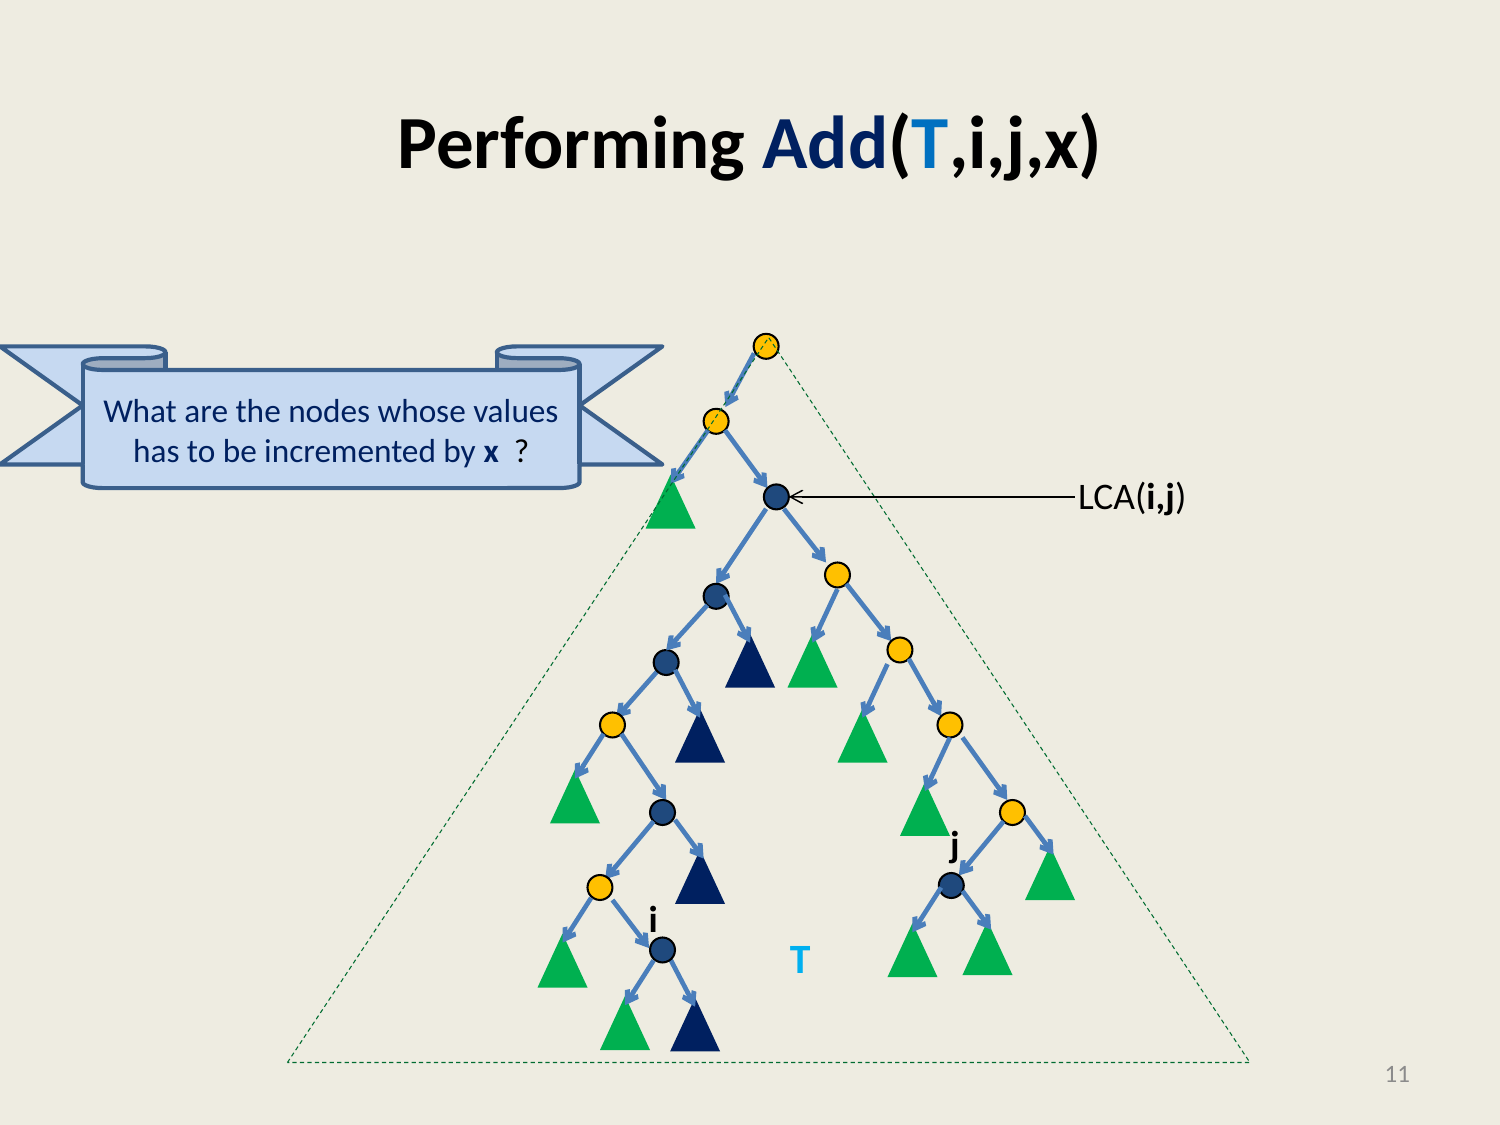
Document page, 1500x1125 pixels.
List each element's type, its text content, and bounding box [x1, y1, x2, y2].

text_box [599, 960, 654, 1051]
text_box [599, 333, 790, 738]
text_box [645, 429, 709, 529]
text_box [783, 533, 1026, 876]
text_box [724, 594, 776, 688]
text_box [537, 897, 592, 988]
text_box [887, 887, 942, 978]
text_box [285, 600, 1252, 1065]
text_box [899, 737, 951, 837]
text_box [621, 733, 667, 801]
text_box What are the nodes whose values has to be incremented by x ? [0, 344, 594, 491]
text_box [674, 669, 726, 763]
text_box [549, 733, 604, 824]
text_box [788, 464, 1203, 526]
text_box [669, 958, 721, 1052]
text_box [612, 899, 619, 949]
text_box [604, 821, 654, 880]
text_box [1024, 815, 1076, 901]
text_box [674, 819, 726, 905]
text_box [794, 371, 852, 462]
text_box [624, 887, 676, 963]
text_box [787, 588, 838, 688]
title Performing Add(T,i,j,x) [75, 45, 1425, 233]
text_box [962, 890, 1013, 976]
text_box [926, 812, 976, 899]
slide_number 11 [1074, 1042, 1425, 1103]
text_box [837, 663, 888, 763]
